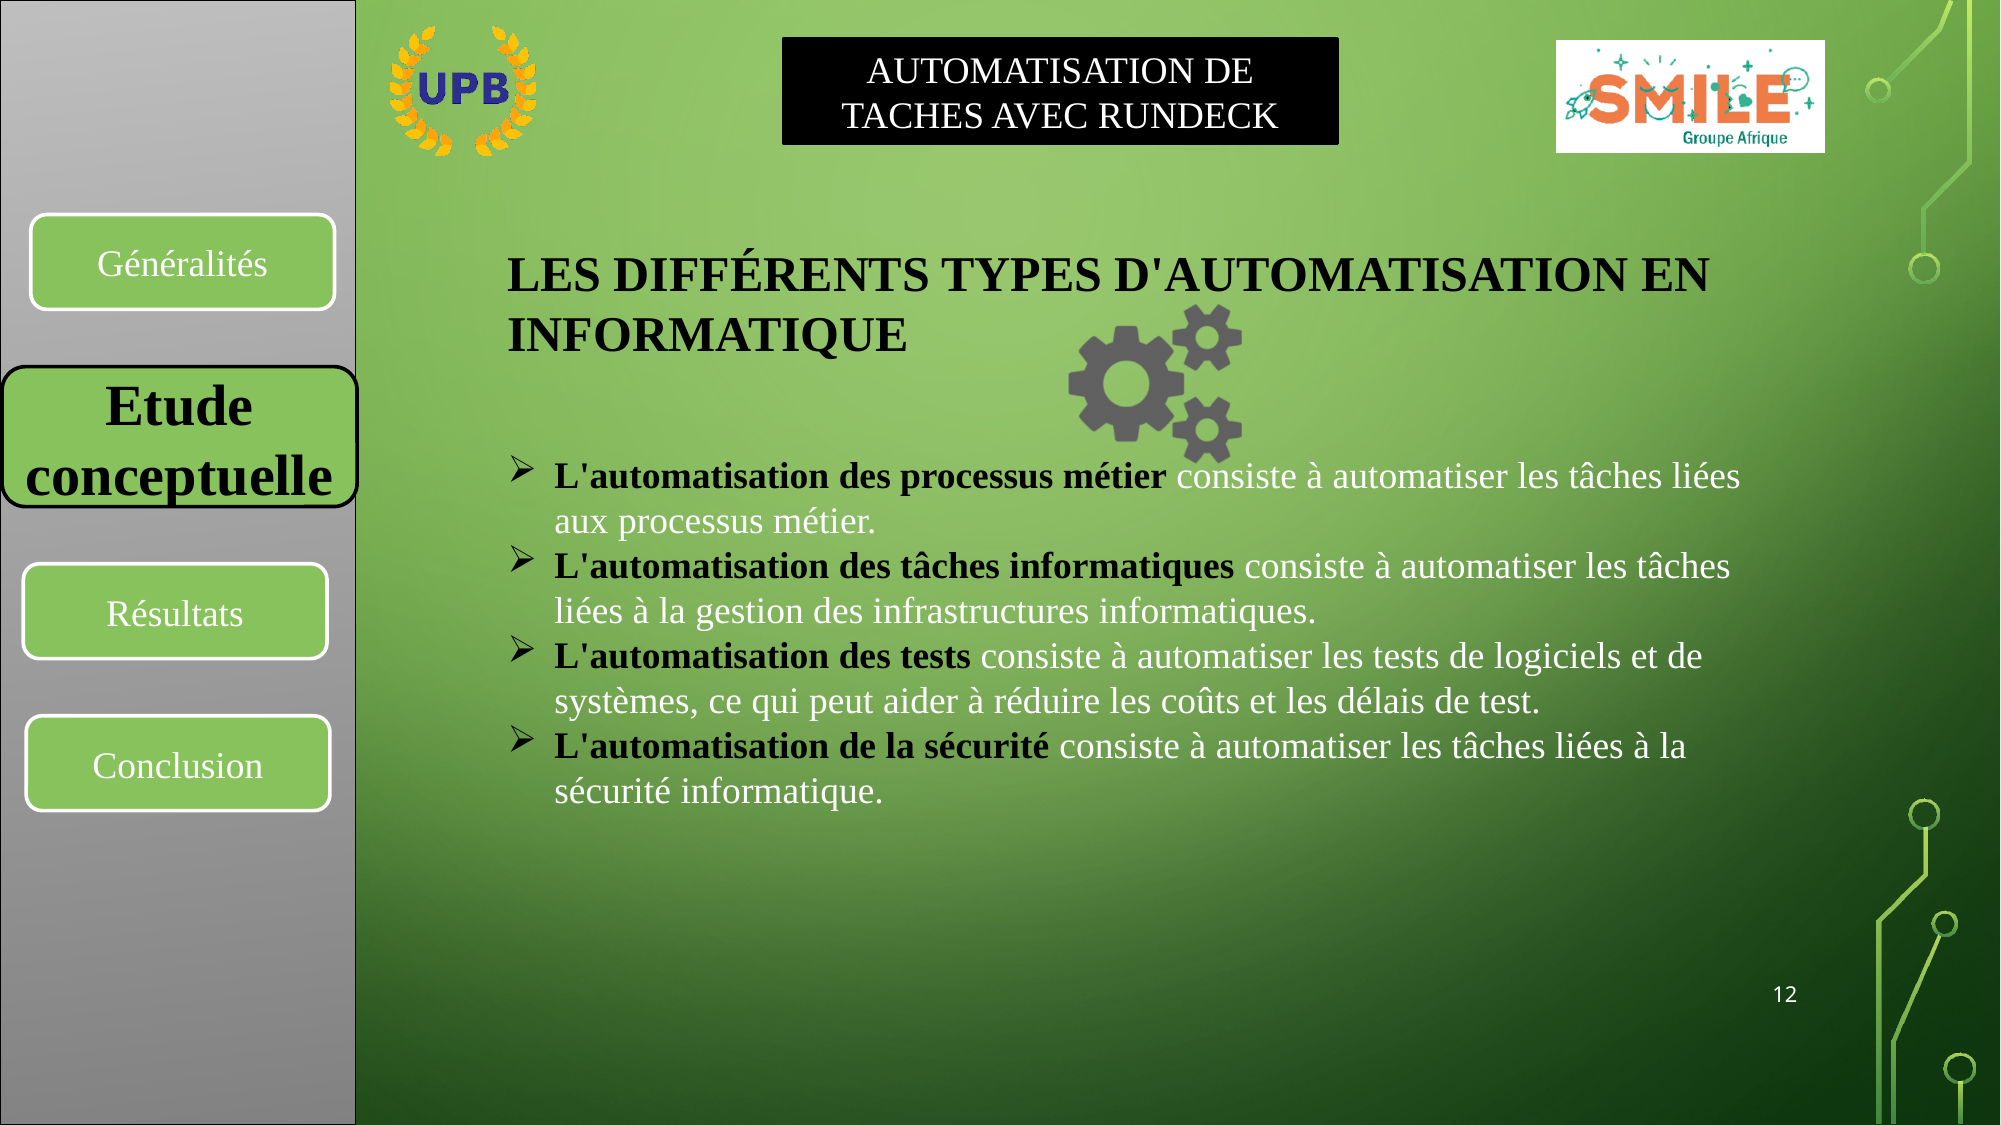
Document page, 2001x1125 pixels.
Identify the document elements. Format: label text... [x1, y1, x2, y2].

slide_number 12 [1685, 965, 1813, 1025]
picture [390, 15, 536, 161]
picture [1556, 40, 1825, 153]
text_box [0, 0, 356, 383]
text_box Généralités [28, 212, 337, 312]
text_box [0, 490, 356, 1125]
text_box AUTOMATISATION DE TACHES AVEC RUNDECK [782, 37, 1339, 145]
text_box Etude conceptuelle [0, 364, 359, 509]
text_box Résultats [21, 561, 329, 661]
text_box Conclusion [24, 713, 332, 813]
picture [972, 281, 1338, 488]
text_box LES DIFFÉRENTS TYPES D'AUTOMATISATION EN INFORMATIQUE [492, 233, 1875, 369]
text_box L'automatisation des processus métier consiste à automatiser les tâches liées aux processus métier. L'automatisation des tâches informatiques consiste à automatiser les tâches liées à la gestion des infrastructures informatiques. L'automatisation des tests consiste à automatiser les tests de logiciels et de systèmes, ce qui peut aider à réduire les coûts et les délais de test. L'automatisation de la sécurité consiste à automatiser les tâches liées à la sécurité informatique. [492, 443, 1771, 818]
